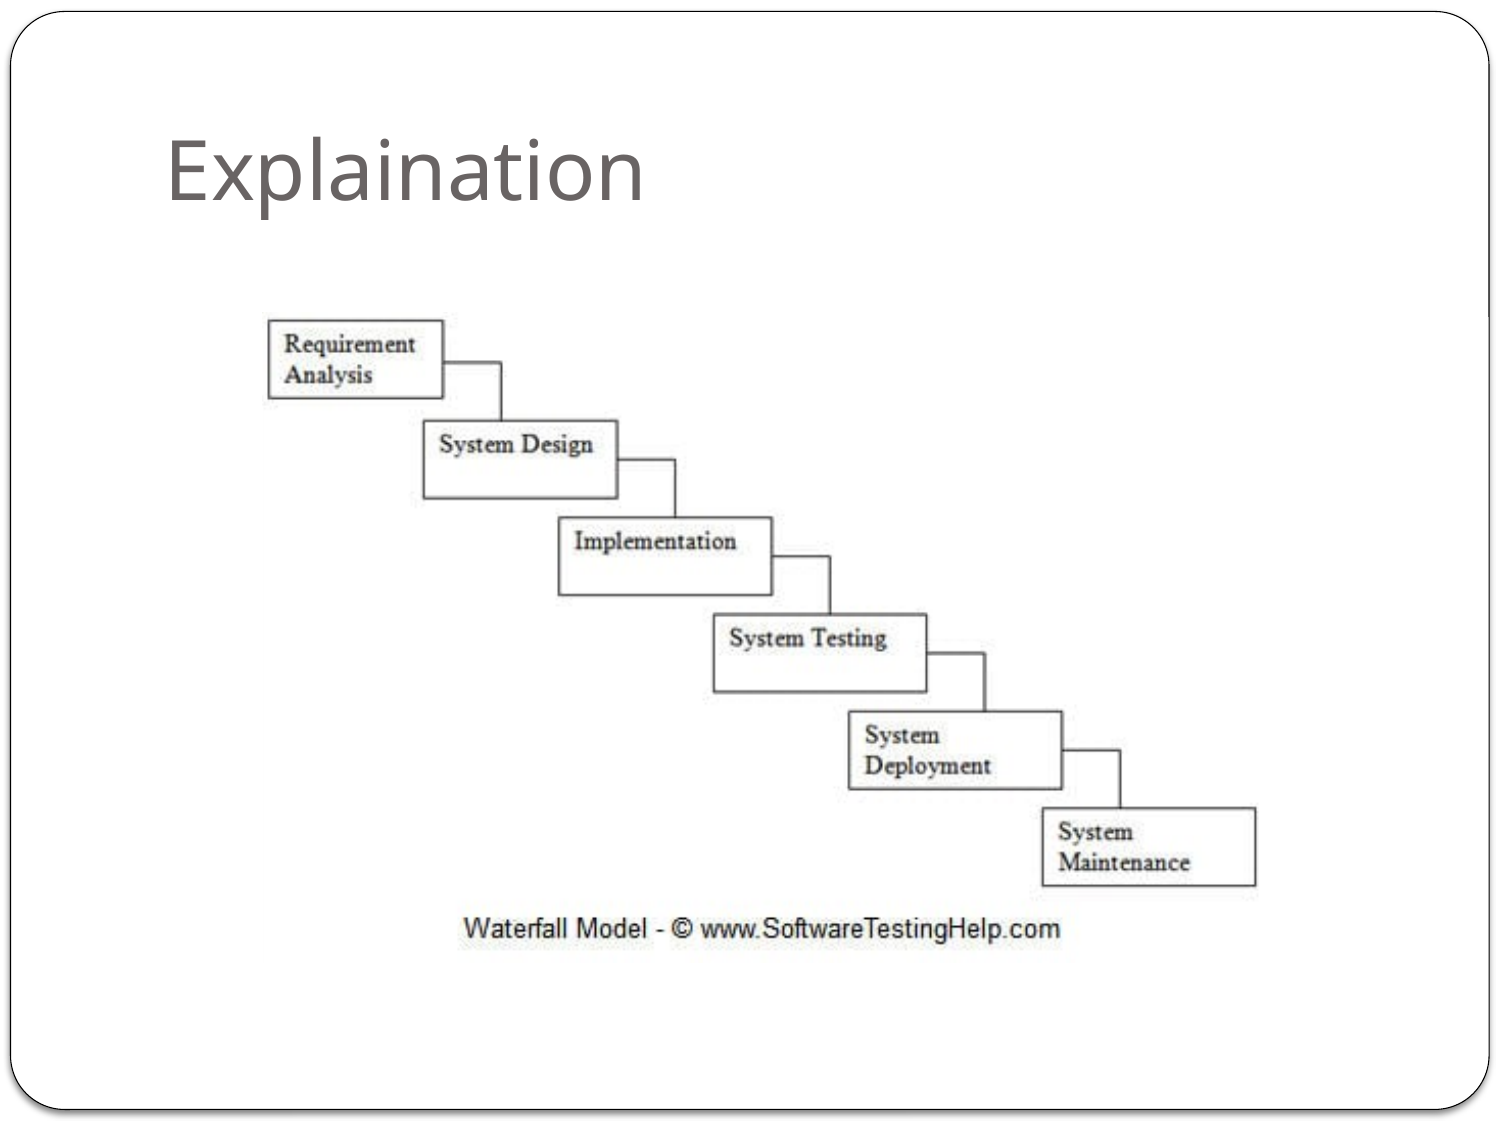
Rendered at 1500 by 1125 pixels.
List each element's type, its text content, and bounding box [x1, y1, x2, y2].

title Explaination [150, 45, 1425, 233]
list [262, 312, 1263, 963]
